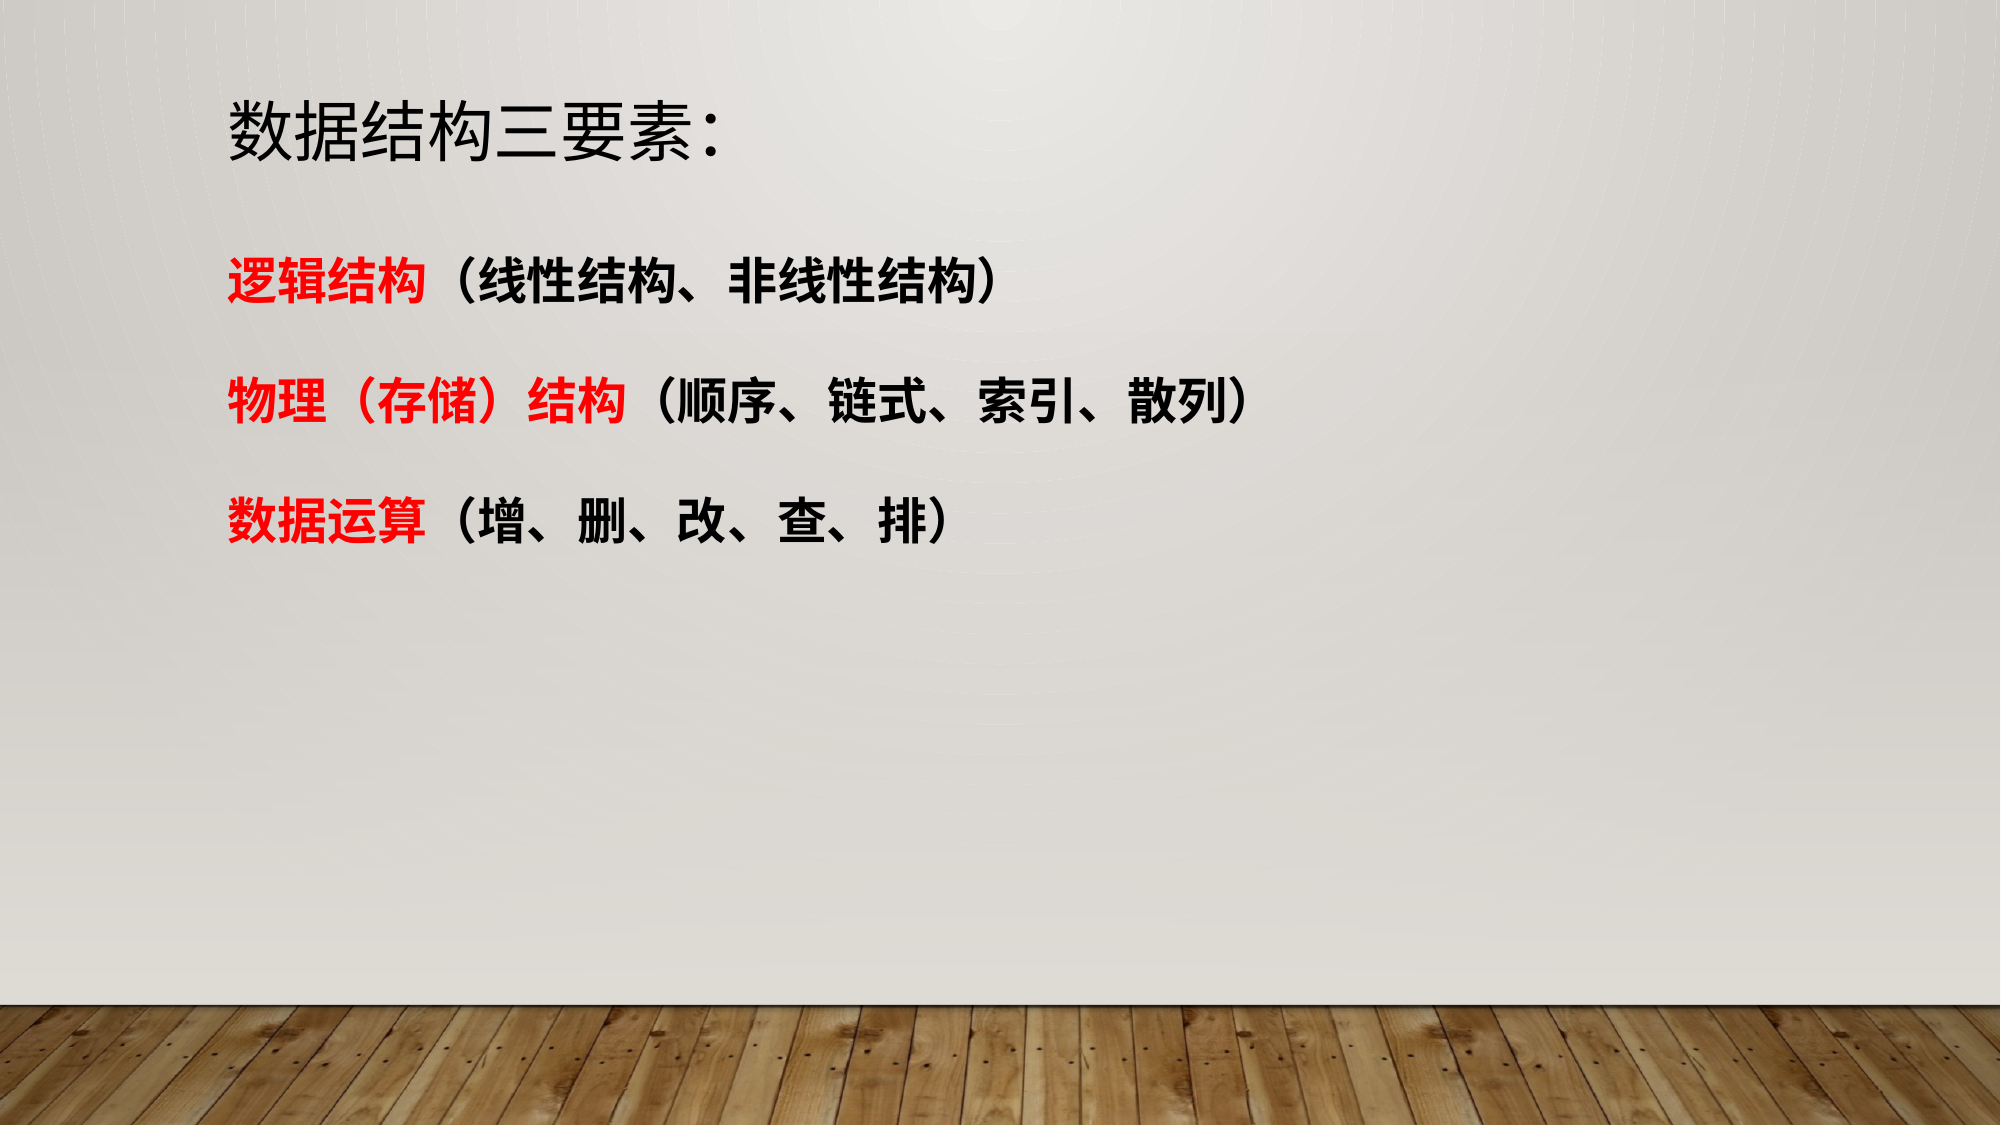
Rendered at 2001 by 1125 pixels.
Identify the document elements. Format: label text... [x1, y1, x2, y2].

text_box 数据结构三要素： 逻辑结构（线性结构、非线性结构） 物理（存储）结构（顺序、链式、索引、散列） 数据运算（增、删、改、查、排） [212, 82, 1730, 558]
picture [0, 1005, 2000, 1125]
